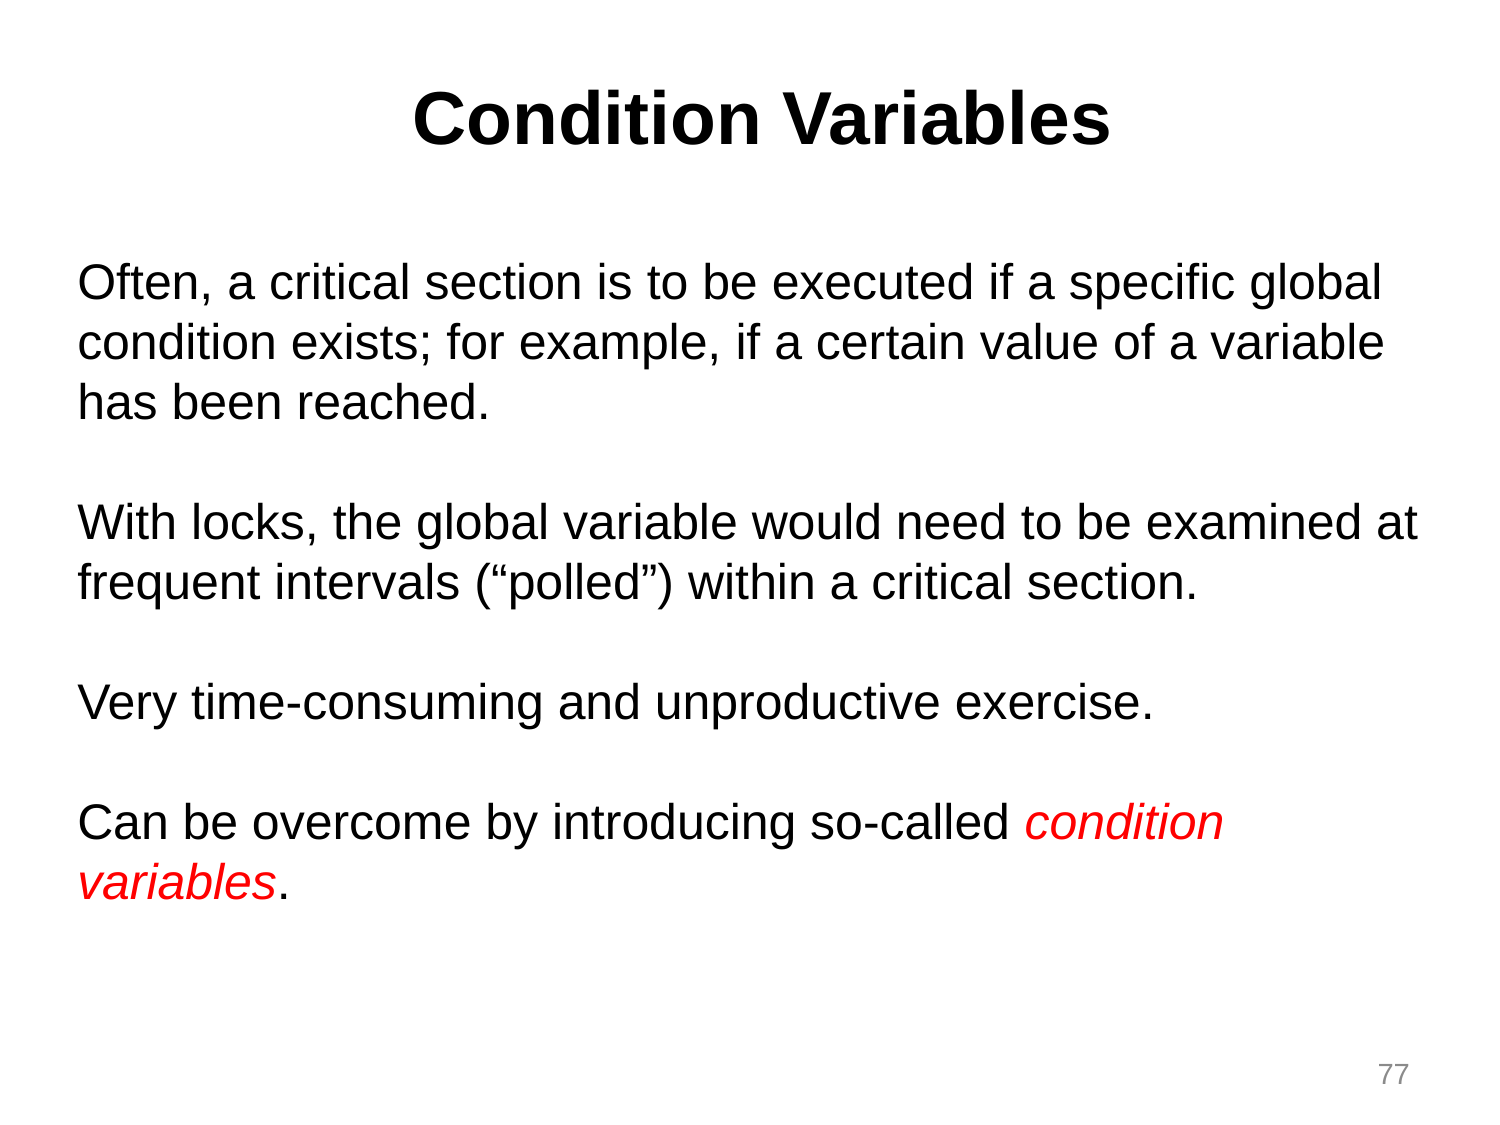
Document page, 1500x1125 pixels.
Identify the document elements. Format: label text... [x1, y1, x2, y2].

slide_number 77 [1074, 1042, 1425, 1103]
text_box Condition Variables Often, a critical section is to be executed if a specific global condition exists; for example, if a certain value of a variable has been reached. With locks, the global variable would need to be examined at frequent intervals (“polled”) within a critical section. Very time-consuming and unproductive exercise. Can be overcome by introducing so-called condition variables. [62, 62, 1463, 918]
